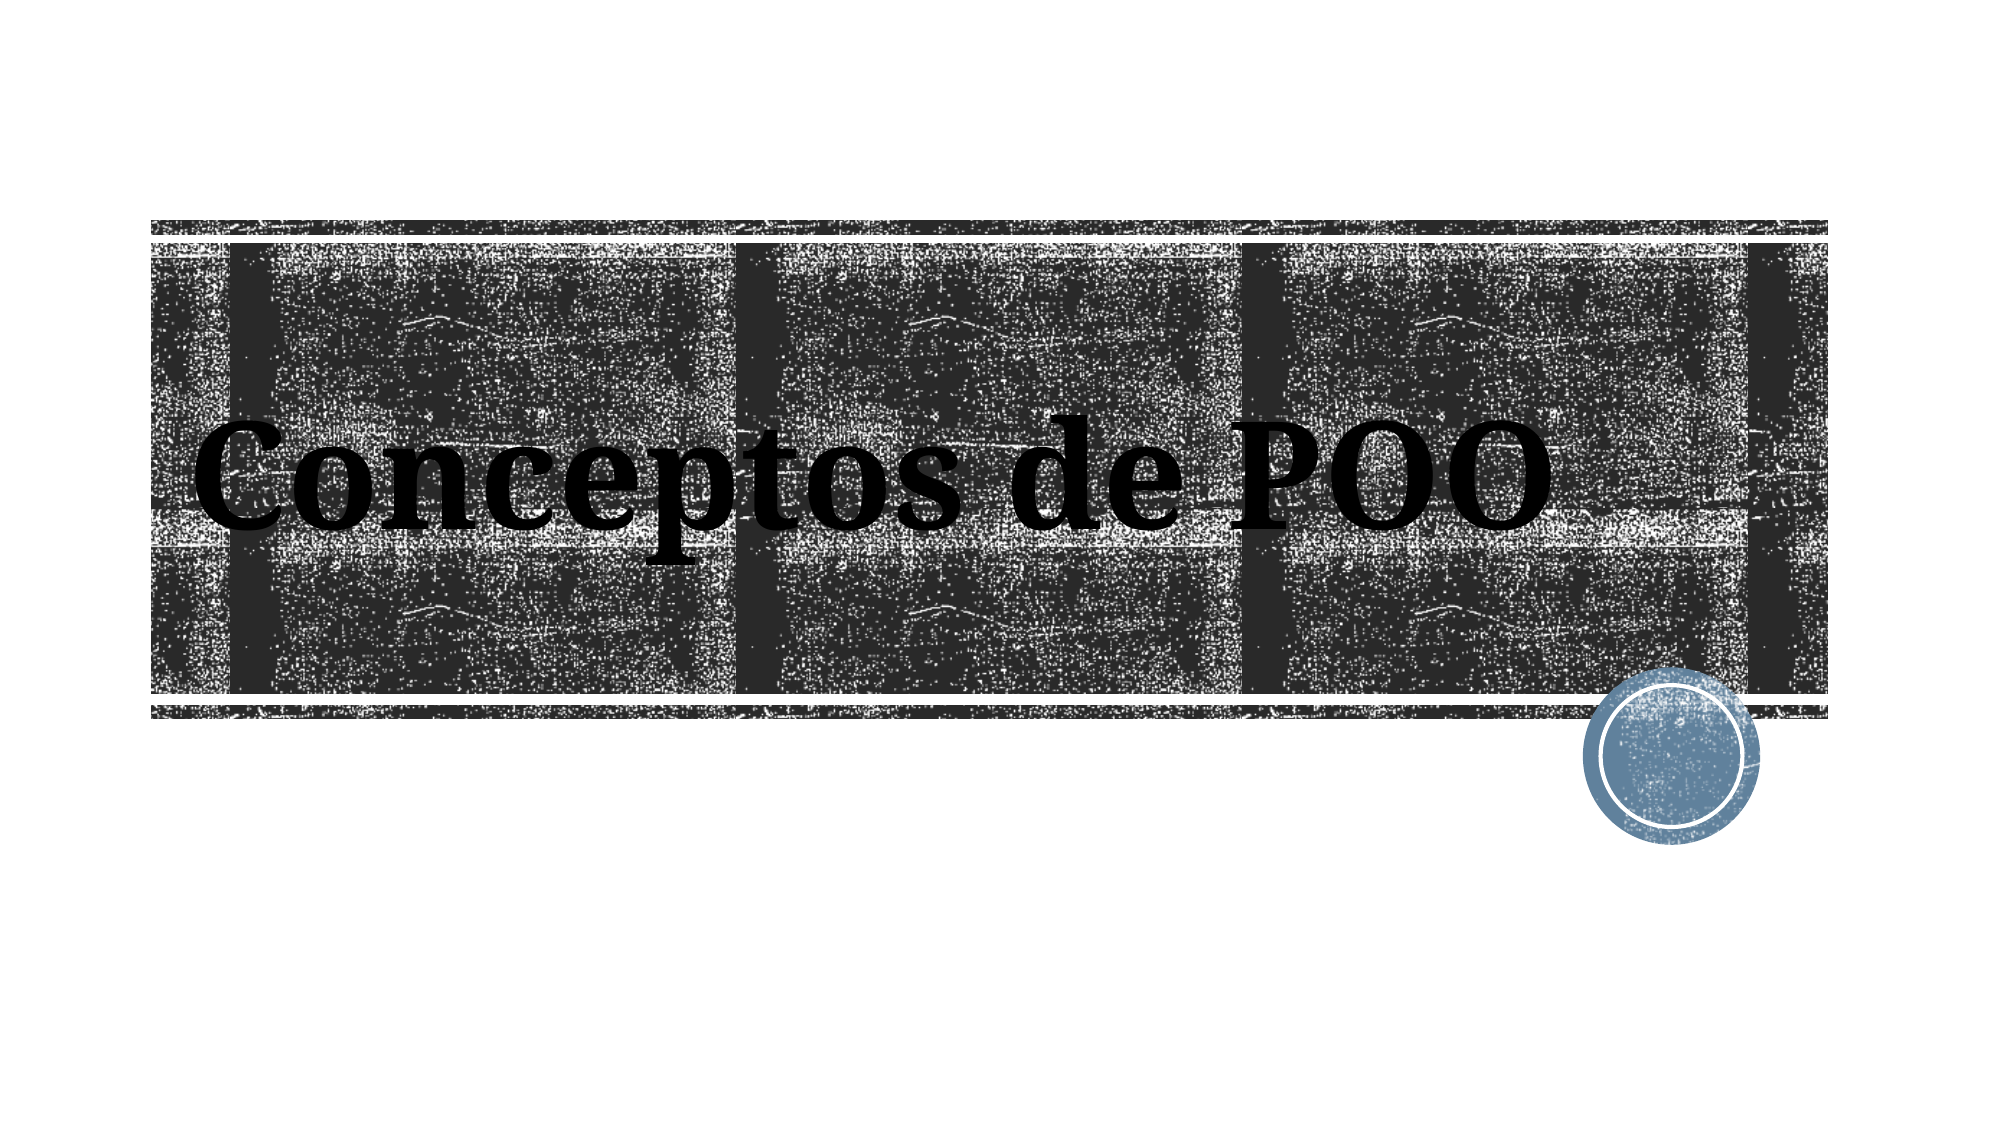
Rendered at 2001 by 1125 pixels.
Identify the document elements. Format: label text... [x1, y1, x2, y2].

title Conceptos de POO [172, 234, 1808, 733]
